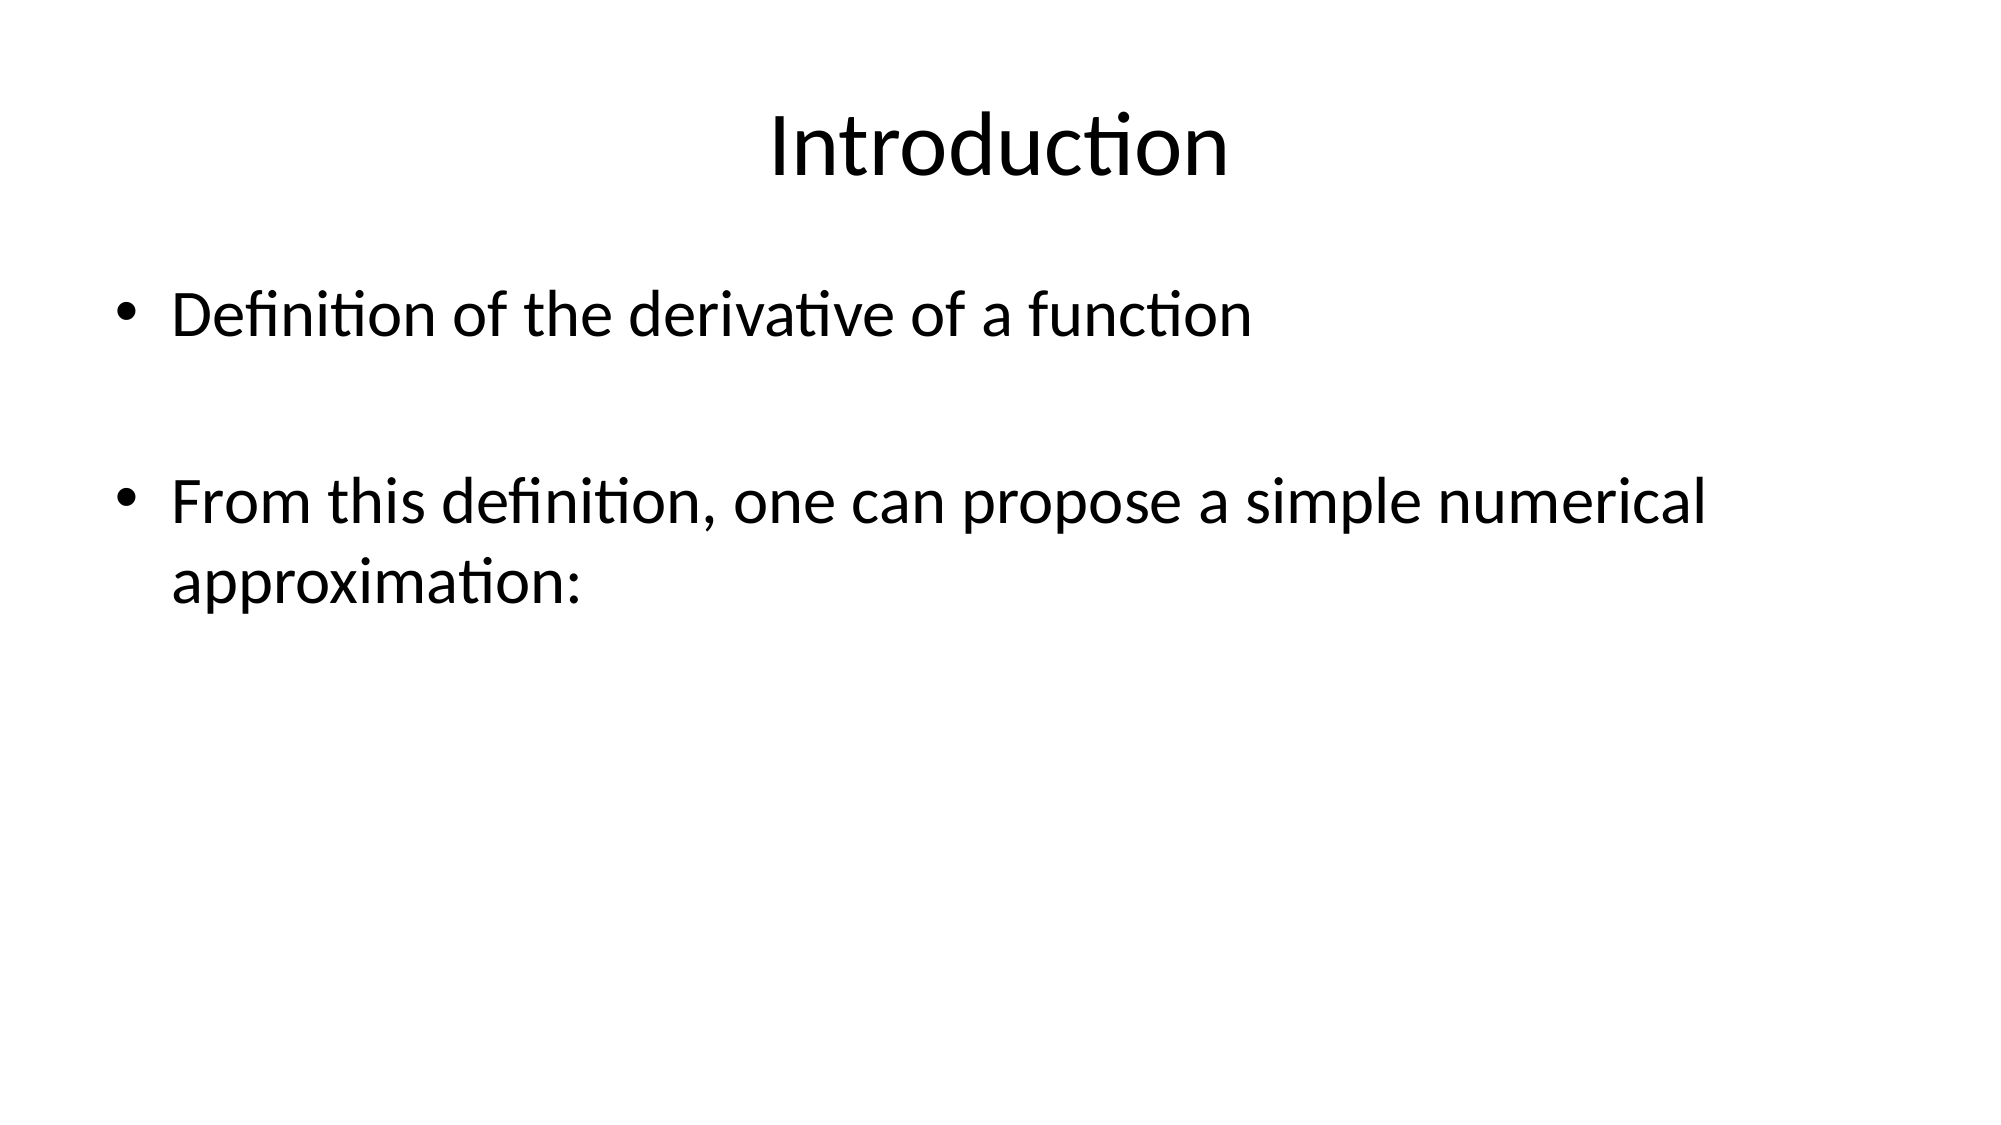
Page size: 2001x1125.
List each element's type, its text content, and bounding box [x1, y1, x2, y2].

title Introduction [99, 45, 1900, 233]
